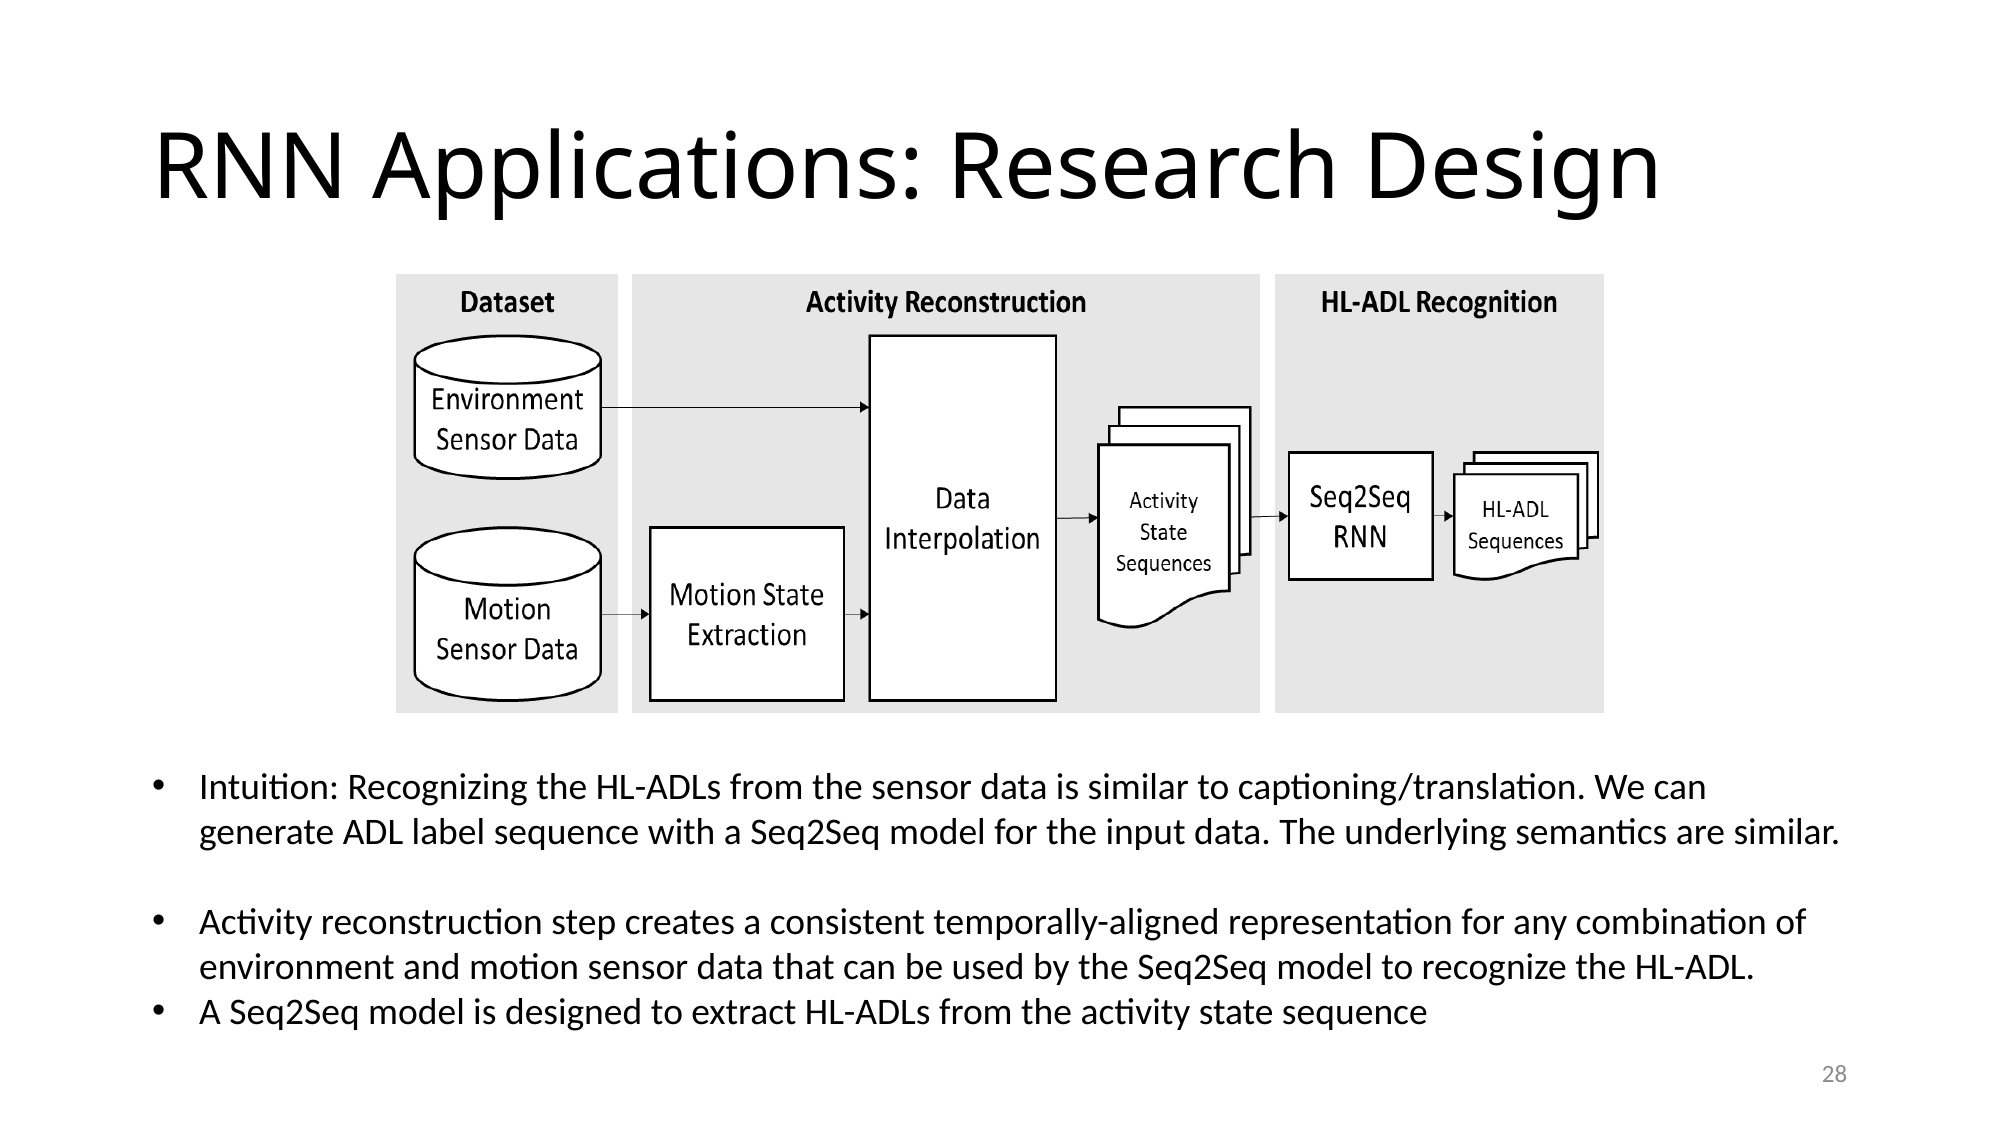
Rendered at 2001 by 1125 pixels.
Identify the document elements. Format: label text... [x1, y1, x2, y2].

picture [396, 269, 1604, 713]
text_box Intuition: Recognizing the HL-ADLs from the sensor data is similar to captioning/translation. We can generate ADL label sequence with a Seq2Seq model for the input data. The underlying semantics are similar. Activity reconstruction step creates a consistent temporally-aligned representation for any combination of environment and motion sensor data that can be used by the Seq2Seq model to recognize the HL-ADL. A Seq2Seq model is designed to extract HL-ADLs from the activity state sequence [137, 754, 1863, 1040]
slide_number 28 [1412, 1042, 1863, 1103]
title RNN Applications: Research Design [137, 59, 1863, 278]
